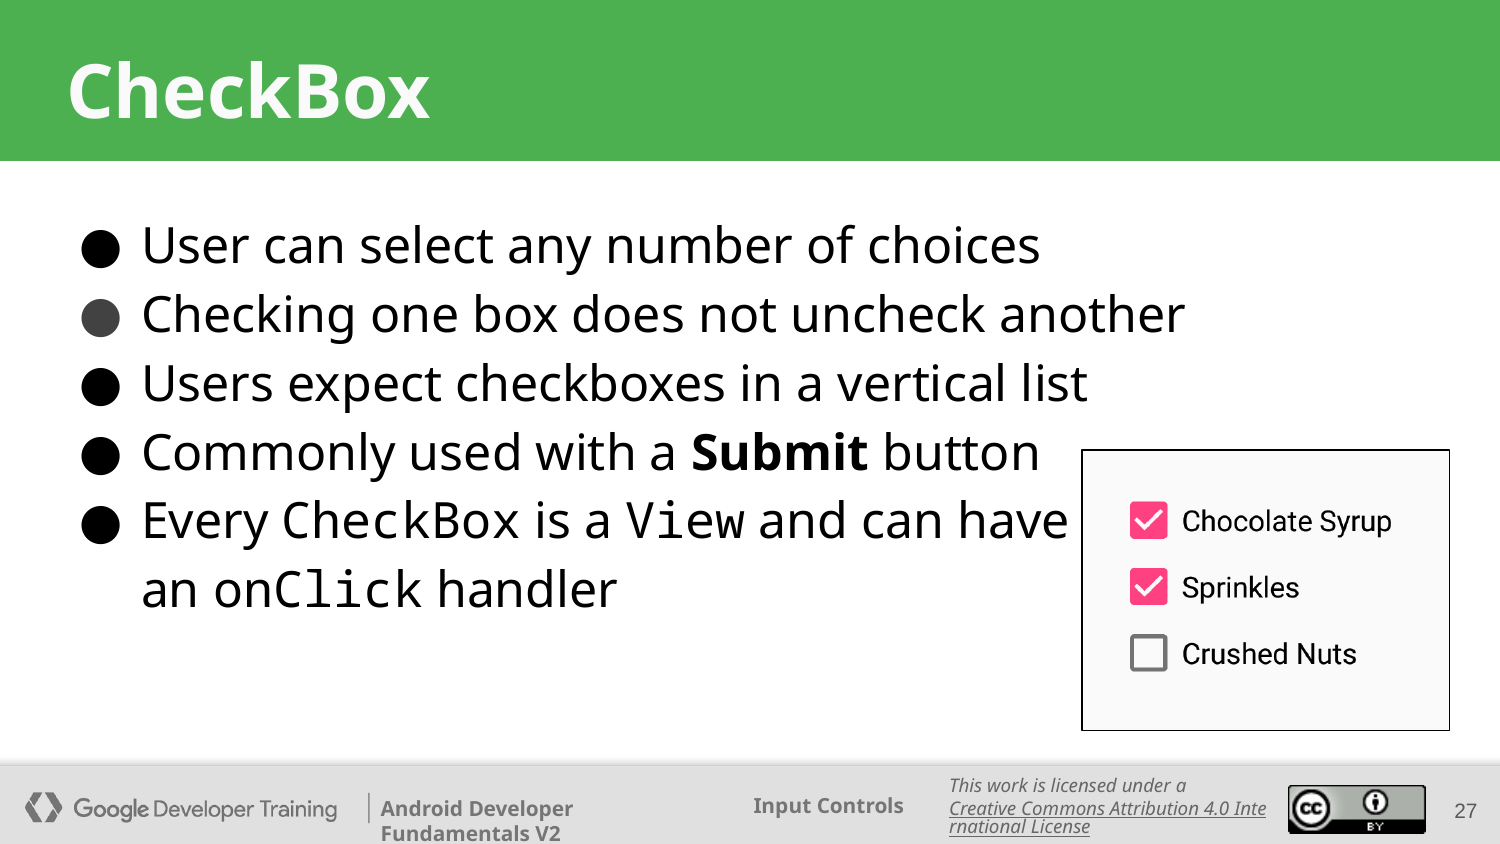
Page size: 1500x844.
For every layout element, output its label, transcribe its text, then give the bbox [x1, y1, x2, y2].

slide_number ‹#› [1402, 777, 1493, 842]
picture [0, 161, 1500, 844]
list User can select any number of choices Checking one box does not uncheck another Users expect checkboxes in a vertical list Commonly used with a Submit button Every CheckBox is a View and can have an onClick handler [51, 189, 1480, 730]
title CheckBox [51, 28, 1449, 122]
